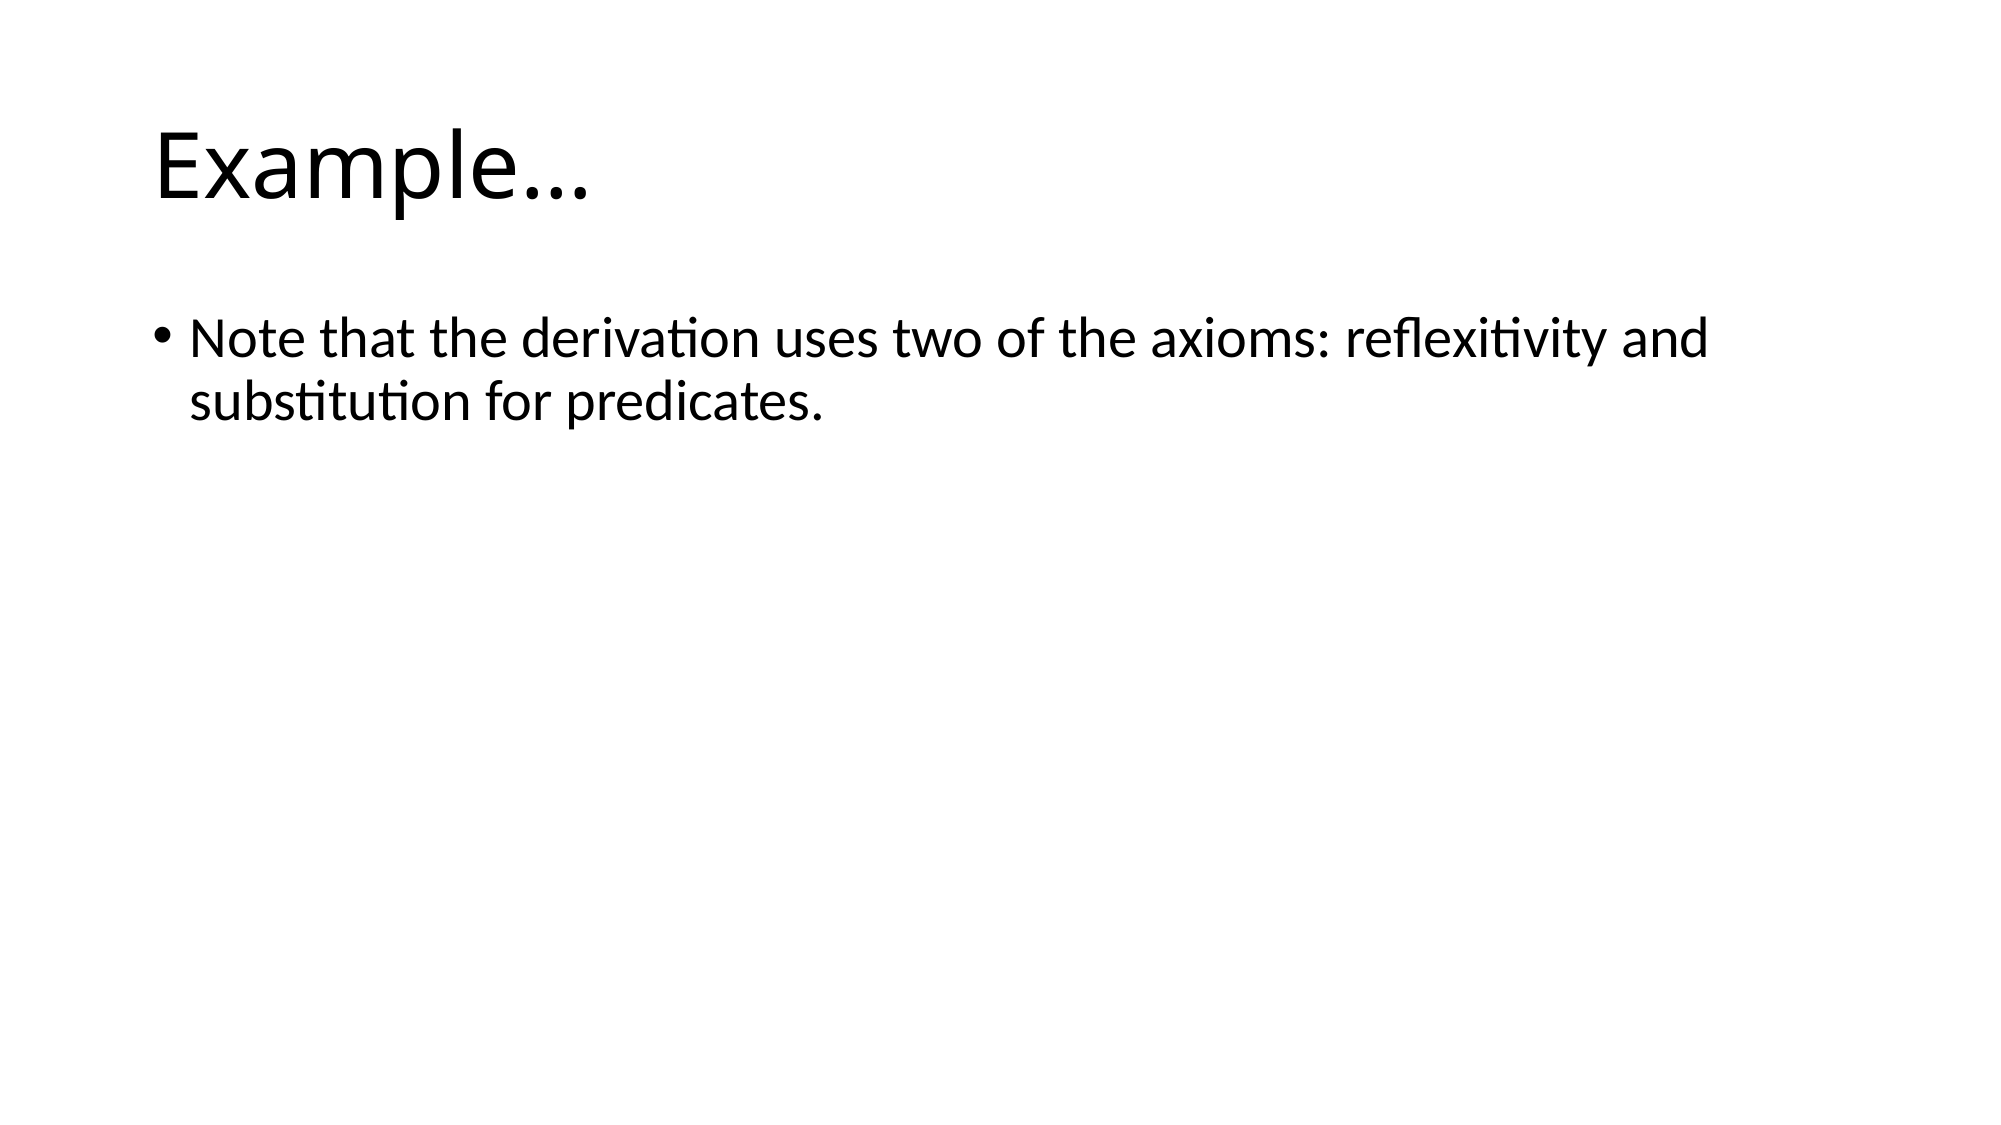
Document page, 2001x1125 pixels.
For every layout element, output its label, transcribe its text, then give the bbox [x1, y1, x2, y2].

title Example… [137, 59, 1863, 278]
list Note that the derivation uses two of the axioms: reflexitivity and substitution for predicates. [137, 299, 1863, 1014]
